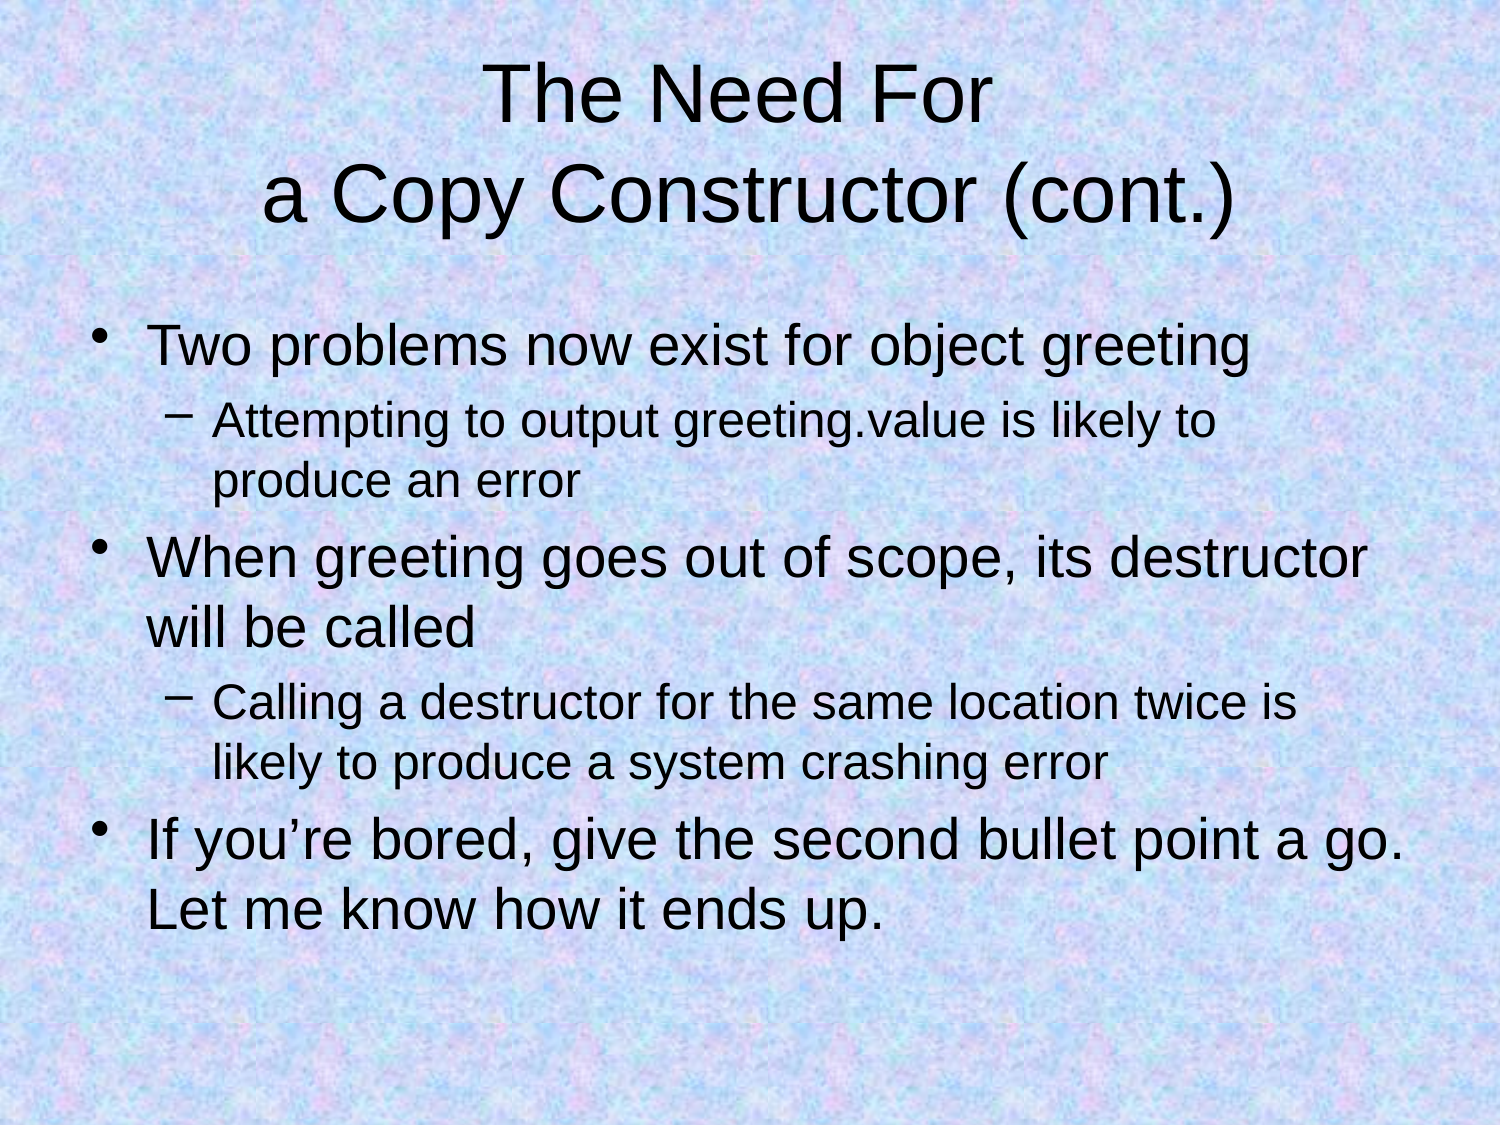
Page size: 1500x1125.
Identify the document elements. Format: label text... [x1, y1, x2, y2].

picture [0, 0, 1500, 1125]
title The Need For a Copy Constructor (cont.) [74, 44, 1426, 233]
list Two problems now exist for object greeting Attempting to output greeting.value is likely to produce an error When greeting goes out of scope, its destructor will be called Calling a destructor for the same location twice is likely to produce a system crashing error If you’re bored, give the second bullet point a go. Let me know how it ends up. [74, 299, 1426, 1043]
